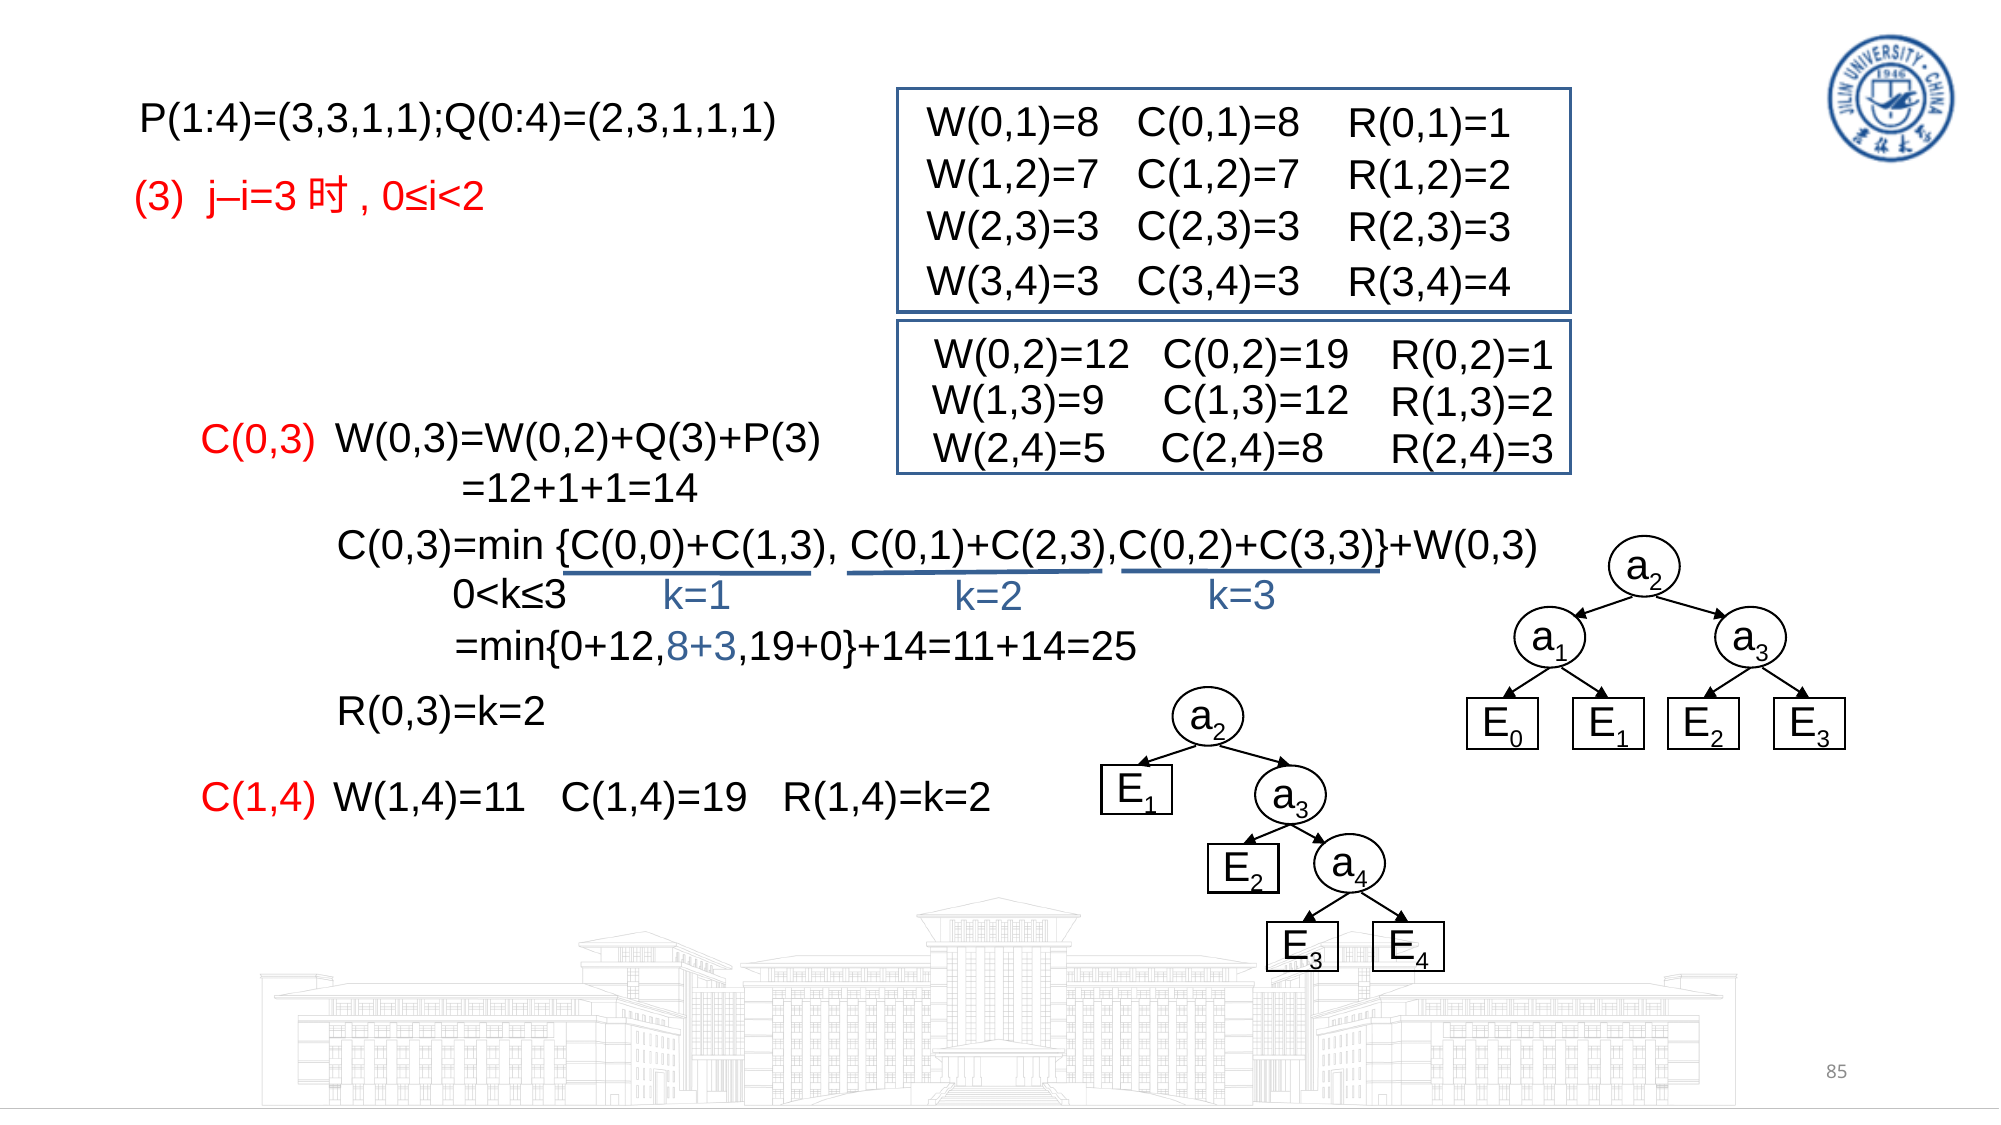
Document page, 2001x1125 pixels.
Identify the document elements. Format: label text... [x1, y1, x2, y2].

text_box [1467, 535, 1845, 749]
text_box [897, 87, 1571, 321]
title 最优决策序列 [0, 897, 1999, 1109]
text_box C(0,3) [194, 405, 408, 468]
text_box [897, 319, 1585, 480]
text_box C(1,4) [194, 763, 339, 826]
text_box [1101, 687, 1444, 971]
text_box P(1:4)=(3,3,1,1);Q(0:4)=(2,3,1,1,1) [133, 90, 826, 148]
text_box =min{0+12,8+3,19+0}+14=11+14=25 [448, 625, 1294, 675]
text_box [330, 512, 1692, 625]
text_box W(0,3)=W(0,2)+Q(3)+P(3) =12+1+1=14 [328, 404, 1696, 517]
text_box (3) j–i=3时, 0≤i<2 [127, 162, 609, 225]
picture [1824, 15, 1965, 173]
text_box R(0,3)=k=2 [330, 677, 603, 740]
slide_number 85 [1412, 1042, 1863, 1103]
text_box W(1,4)=11 C(1,4)=19 R(1,4)=k=2 [339, 763, 1101, 826]
